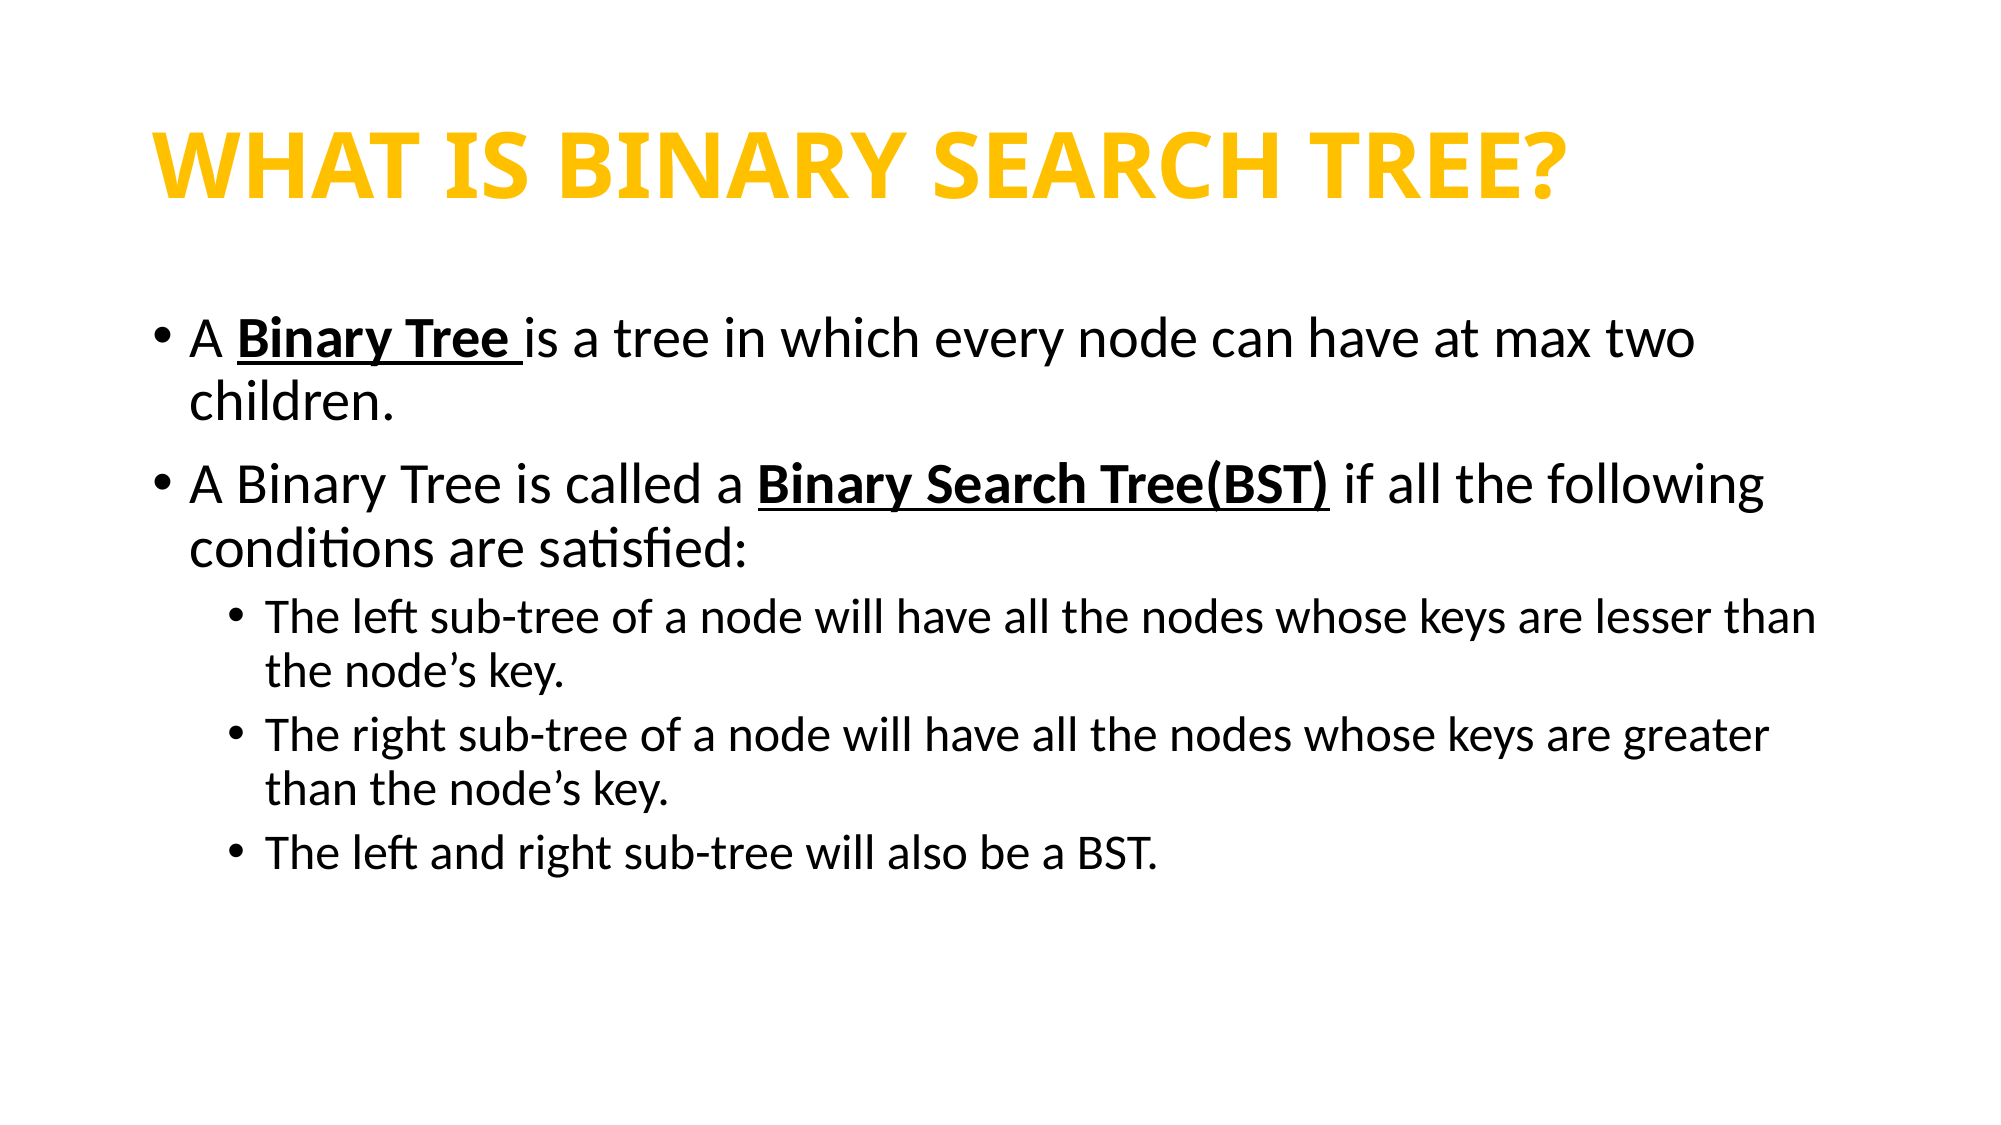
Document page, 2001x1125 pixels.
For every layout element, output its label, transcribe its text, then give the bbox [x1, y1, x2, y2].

list A Binary Tree is a tree in which every node can have at max two children. A Binary Tree is called a Binary Search Tree(BST) if all the following conditions are satisfied: The left sub-tree of a node will have all the nodes whose keys are lesser than the node’s key. The right sub-tree of a node will have all the nodes whose keys are greater than the node’s key. The left and right sub-tree will also be a BST. [137, 299, 1863, 1014]
title WHAT IS BINARY SEARCH TREE? [137, 59, 1863, 278]
